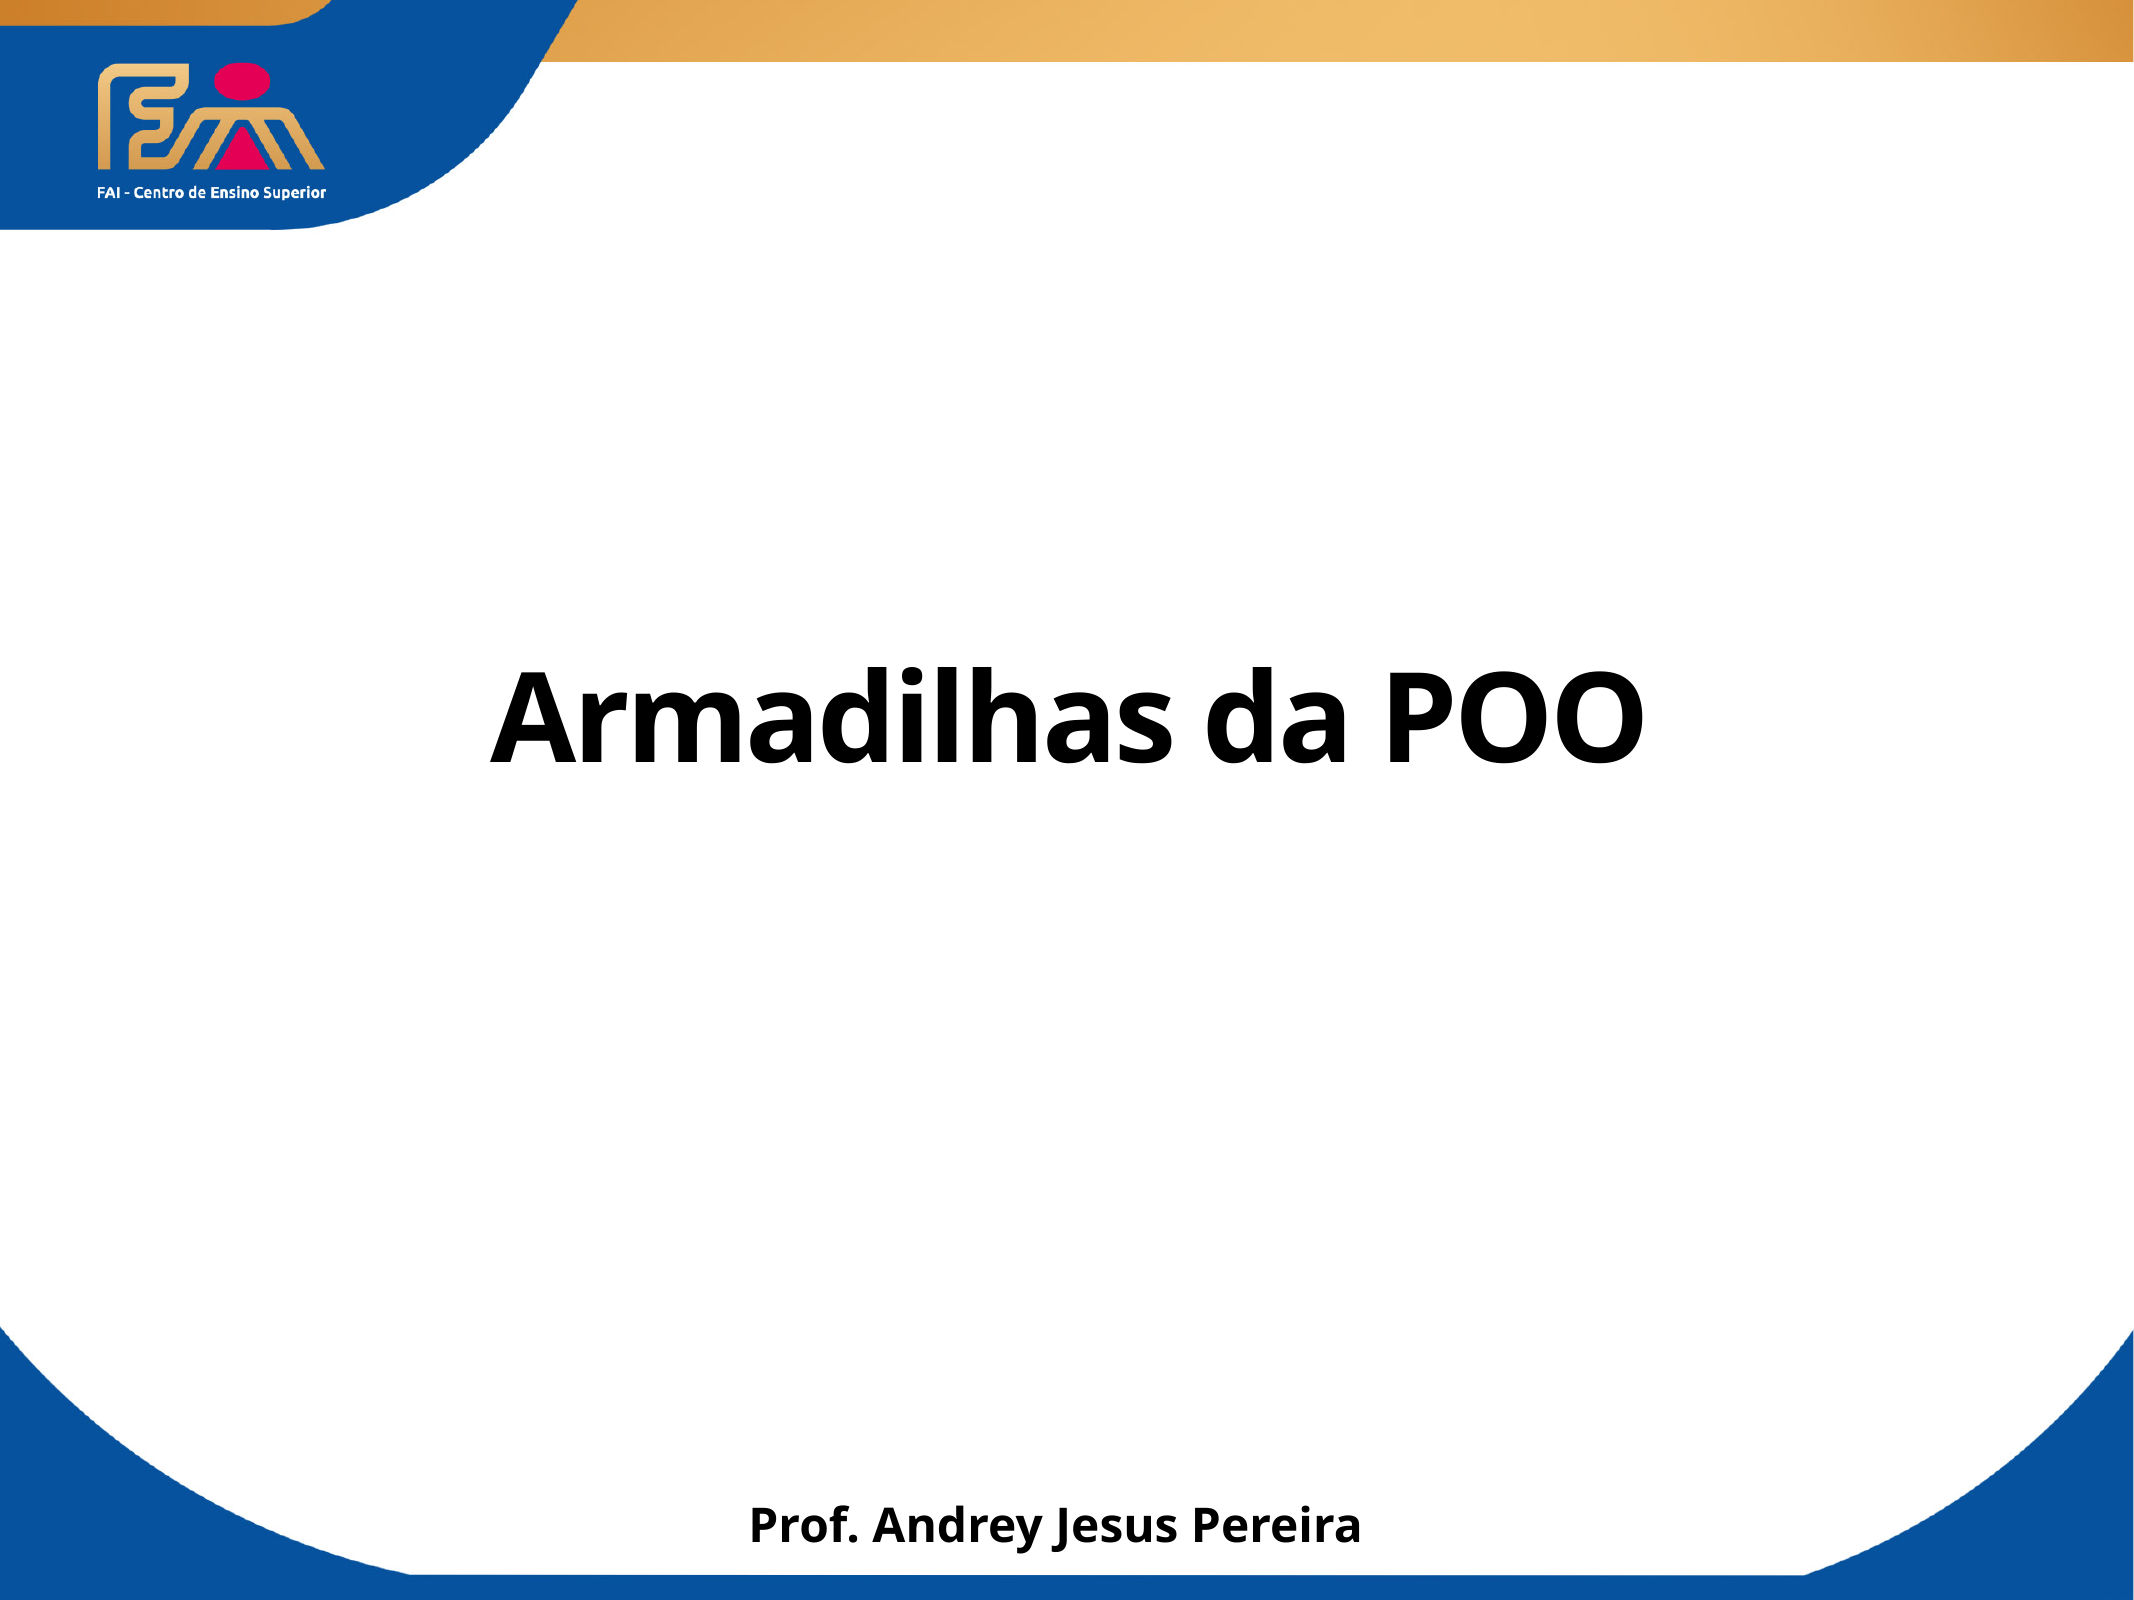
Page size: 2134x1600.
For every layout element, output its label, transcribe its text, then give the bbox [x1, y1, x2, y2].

title Armadilhas da POO [85, 657, 2055, 813]
picture [0, 0, 2134, 1600]
list Prof. Andrey Jesus Pereira [739, 1484, 1401, 1562]
